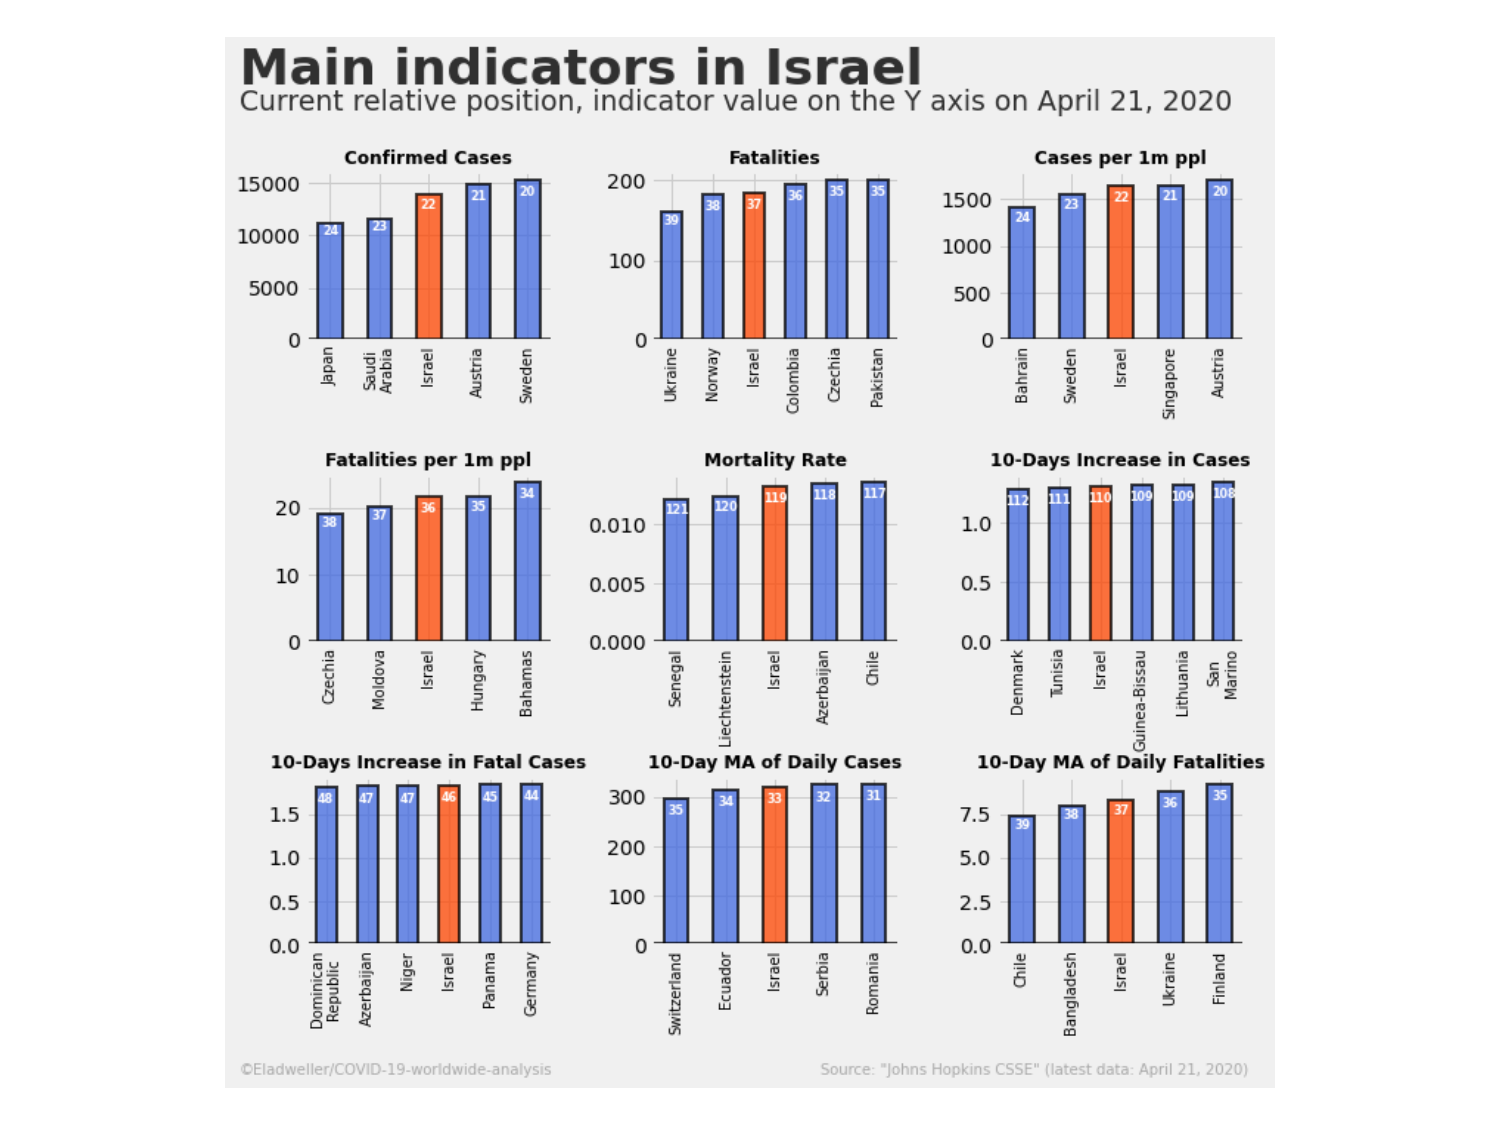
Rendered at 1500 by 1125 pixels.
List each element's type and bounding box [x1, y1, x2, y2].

picture [224, 37, 1276, 1088]
